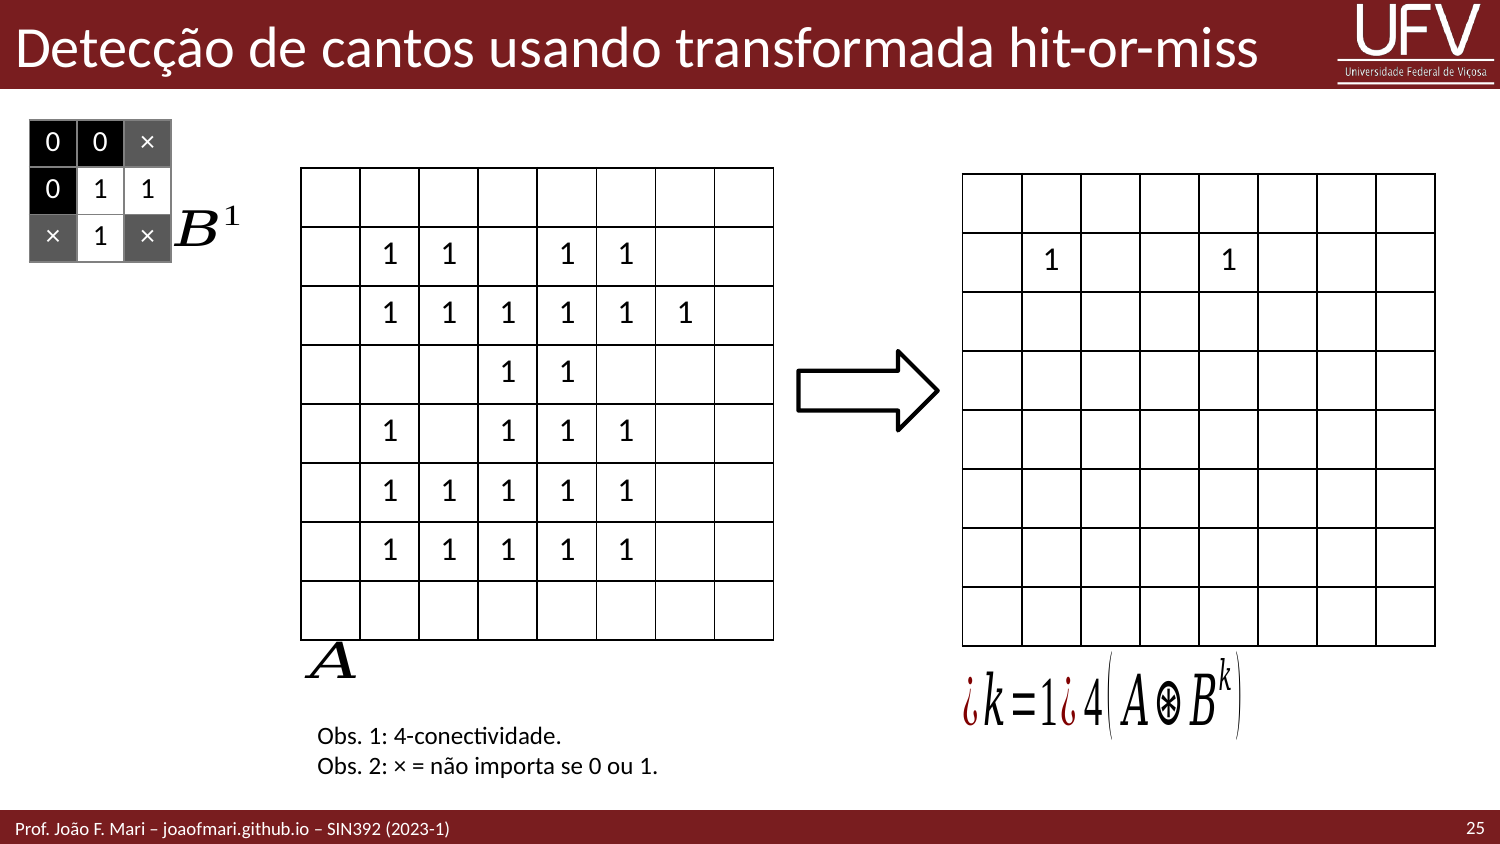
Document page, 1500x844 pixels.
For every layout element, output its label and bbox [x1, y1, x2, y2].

table_header [597, 169, 655, 226]
title [0, 0, 1500, 89]
table_cell [479, 464, 536, 521]
table_cell [420, 346, 477, 403]
table_cell [715, 228, 773, 285]
table_cell [420, 287, 477, 344]
table_cell [656, 523, 714, 580]
table_cell [656, 405, 714, 462]
table_cell [597, 405, 655, 462]
table_cell [302, 287, 359, 344]
table_cell [479, 582, 536, 639]
table_header [715, 169, 773, 226]
table_cell [30, 215, 76, 261]
table_cell [420, 228, 477, 285]
table_cell [302, 228, 359, 285]
table_cell [715, 405, 773, 462]
table_cell [538, 346, 596, 403]
text_box [302, 712, 675, 788]
table_cell [420, 405, 477, 462]
table_header [78, 121, 123, 166]
table_cell [715, 287, 773, 344]
table_cell [361, 405, 418, 462]
slide_number [1328, 811, 1500, 844]
table_cell [538, 582, 596, 639]
table_cell [302, 523, 359, 580]
table_cell [302, 346, 359, 403]
table_cell [597, 523, 655, 580]
table_header [420, 169, 477, 226]
table_cell [302, 582, 359, 639]
table_cell [715, 523, 773, 580]
table_header [302, 169, 359, 226]
footer [0, 812, 1034, 844]
table_cell [420, 582, 477, 639]
table_cell [538, 464, 596, 521]
table_cell [656, 287, 714, 344]
table_cell [597, 346, 655, 403]
table_header [479, 169, 536, 226]
table_cell [125, 215, 170, 261]
table_cell [597, 464, 655, 521]
table_header [30, 121, 76, 166]
table_cell [78, 215, 123, 261]
table_cell [479, 228, 536, 285]
table_cell [361, 523, 418, 580]
table_cell [538, 523, 596, 580]
table_cell [656, 228, 714, 285]
table_cell [656, 464, 714, 521]
table_cell [479, 287, 536, 344]
table_cell [597, 287, 655, 344]
table_cell [538, 228, 596, 285]
table_cell [361, 582, 418, 639]
table_cell [420, 523, 477, 580]
table_cell [361, 346, 418, 403]
table_cell [302, 405, 359, 462]
table_cell [361, 228, 418, 285]
table_cell [479, 405, 536, 462]
table_cell [715, 464, 773, 521]
table_cell [715, 582, 773, 639]
table_cell [30, 168, 76, 214]
table_cell [78, 168, 123, 214]
table_cell [656, 346, 714, 403]
table_cell [302, 464, 359, 521]
table_cell [420, 464, 477, 521]
table_cell [361, 287, 418, 344]
table_cell [538, 287, 596, 344]
table_header [656, 169, 714, 226]
table_cell [479, 346, 536, 403]
text_box [796, 349, 940, 433]
table_cell [656, 582, 714, 639]
table_header [361, 169, 418, 226]
table_cell [361, 464, 418, 521]
table_header [538, 169, 596, 226]
table_cell [597, 228, 655, 285]
table_cell [715, 346, 773, 403]
table_cell [597, 582, 655, 639]
table_header [125, 121, 170, 166]
table_cell [479, 523, 536, 580]
table_cell [538, 405, 596, 462]
table_cell [125, 168, 170, 214]
